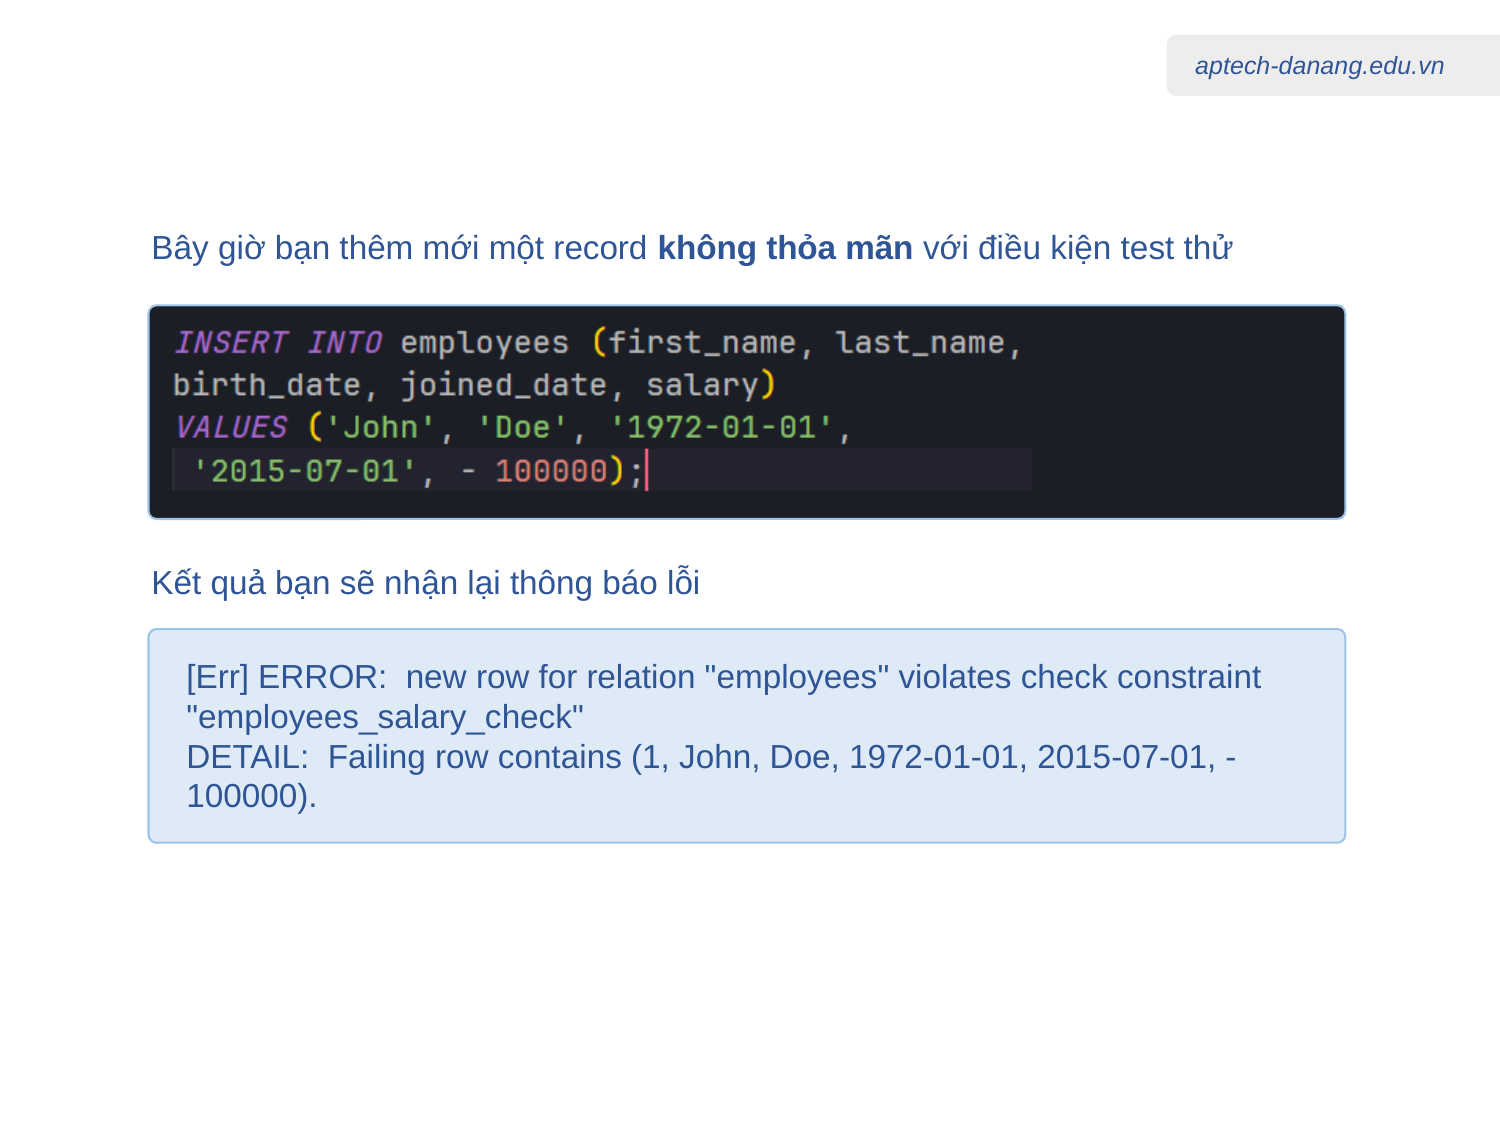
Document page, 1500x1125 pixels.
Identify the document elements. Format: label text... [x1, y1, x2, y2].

picture [171, 314, 1032, 507]
text_box [147, 304, 1347, 521]
text_box Kết quả bạn sẽ nhận lại thông báo lỗi [136, 554, 1352, 609]
text_box Bây giờ bạn thêm mới một record không thỏa mãn với điều kiện test thử [136, 218, 1352, 274]
text_box [Err] ERROR: new row for relation "employees" violates check constraint "employees_salary_check" DETAIL: Failing row contains (1, John, Doe, 1972-01-01, 2015-07-01, -100000). [171, 647, 1318, 822]
text_box [147, 628, 1347, 844]
